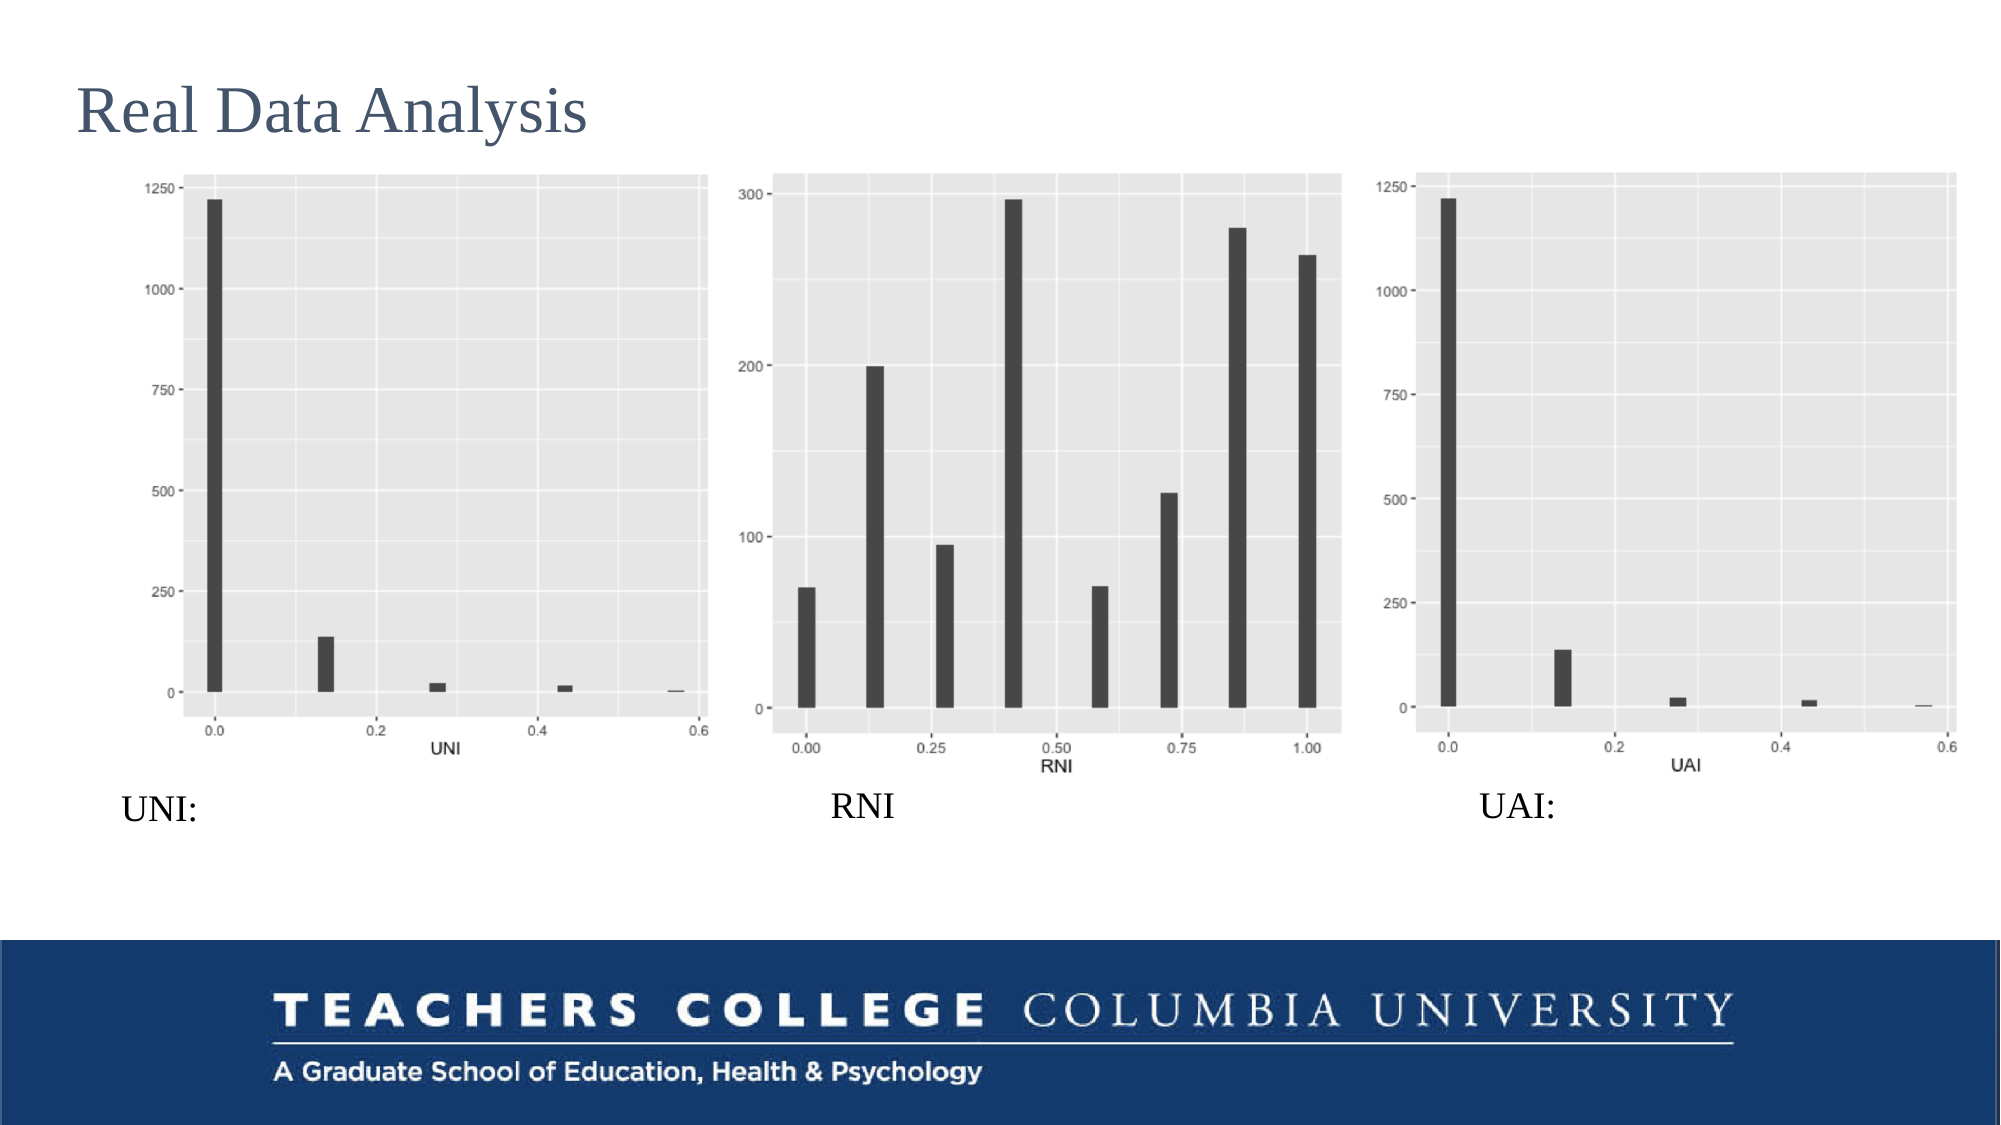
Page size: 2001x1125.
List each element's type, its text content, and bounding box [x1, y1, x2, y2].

picture [143, 168, 715, 763]
picture [1370, 168, 1965, 777]
text_box Real Data Analysis [62, 58, 605, 153]
picture [735, 168, 1348, 777]
picture [0, 940, 2000, 1125]
